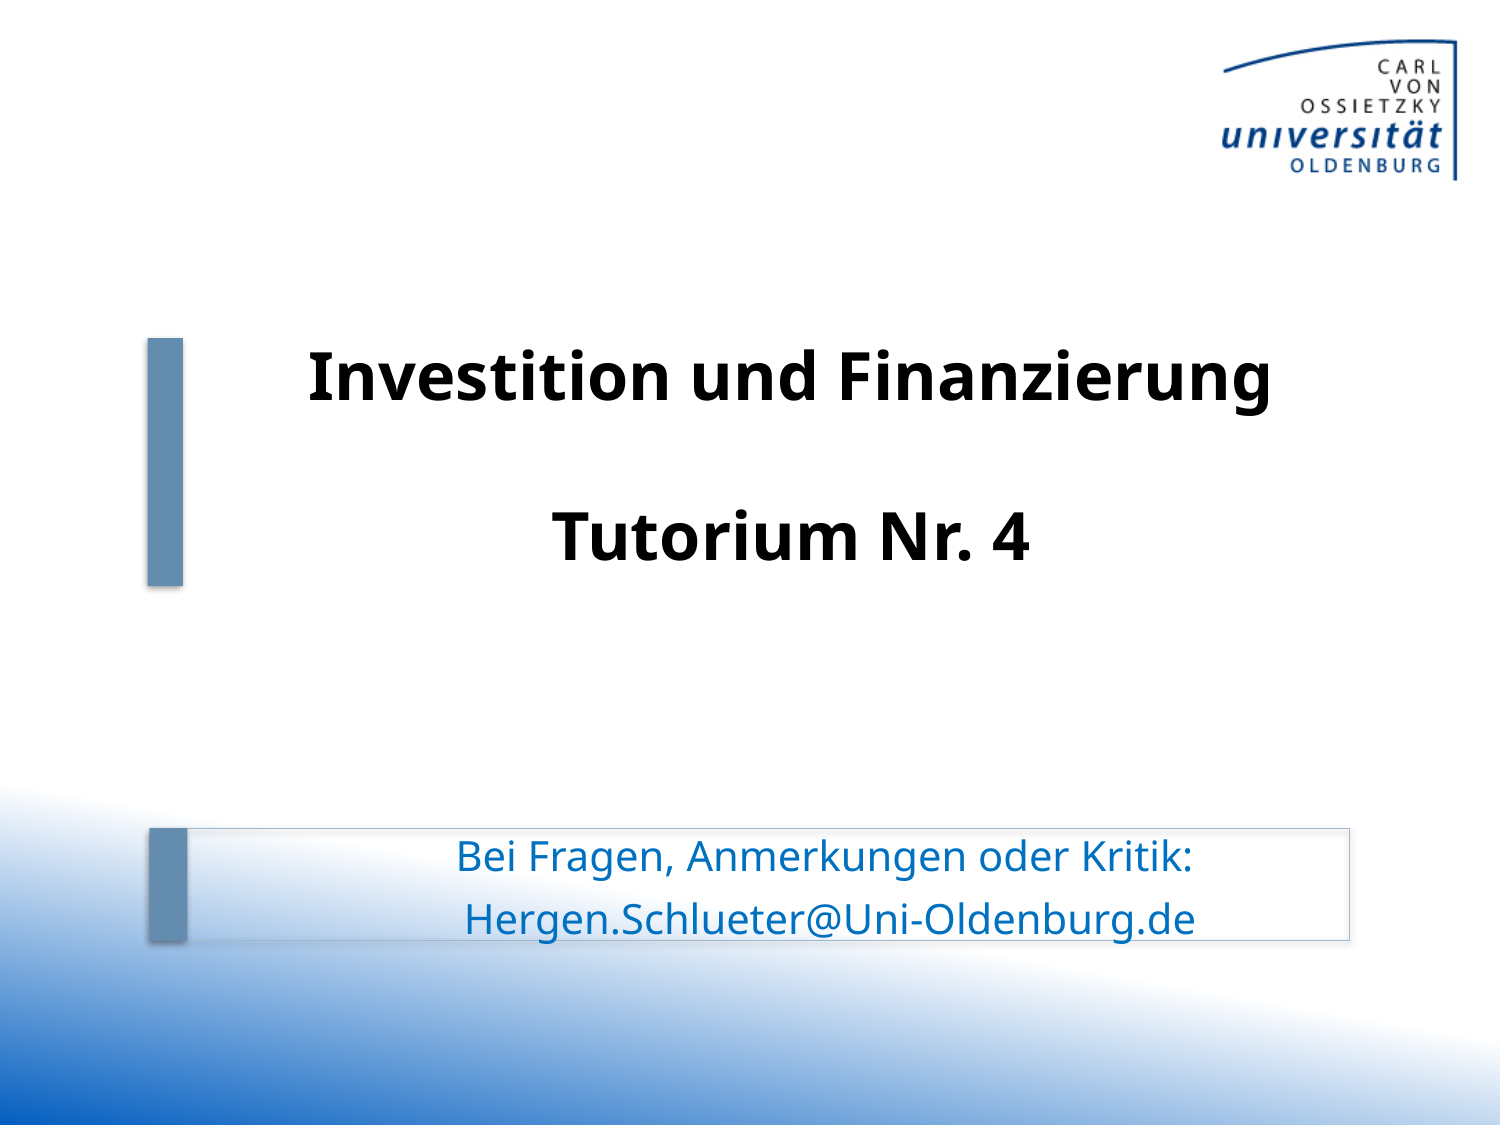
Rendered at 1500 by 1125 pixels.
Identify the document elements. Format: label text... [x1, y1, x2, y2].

picture [1210, 30, 1471, 189]
text_box Investition und Finanzierung Tutorium Nr. 4 [218, 326, 1365, 581]
subtitle Bei Fragen, Anmerkungen oder Kritik: Hergen.Schlueter@Uni-Oldenburg.de [194, 822, 1466, 953]
